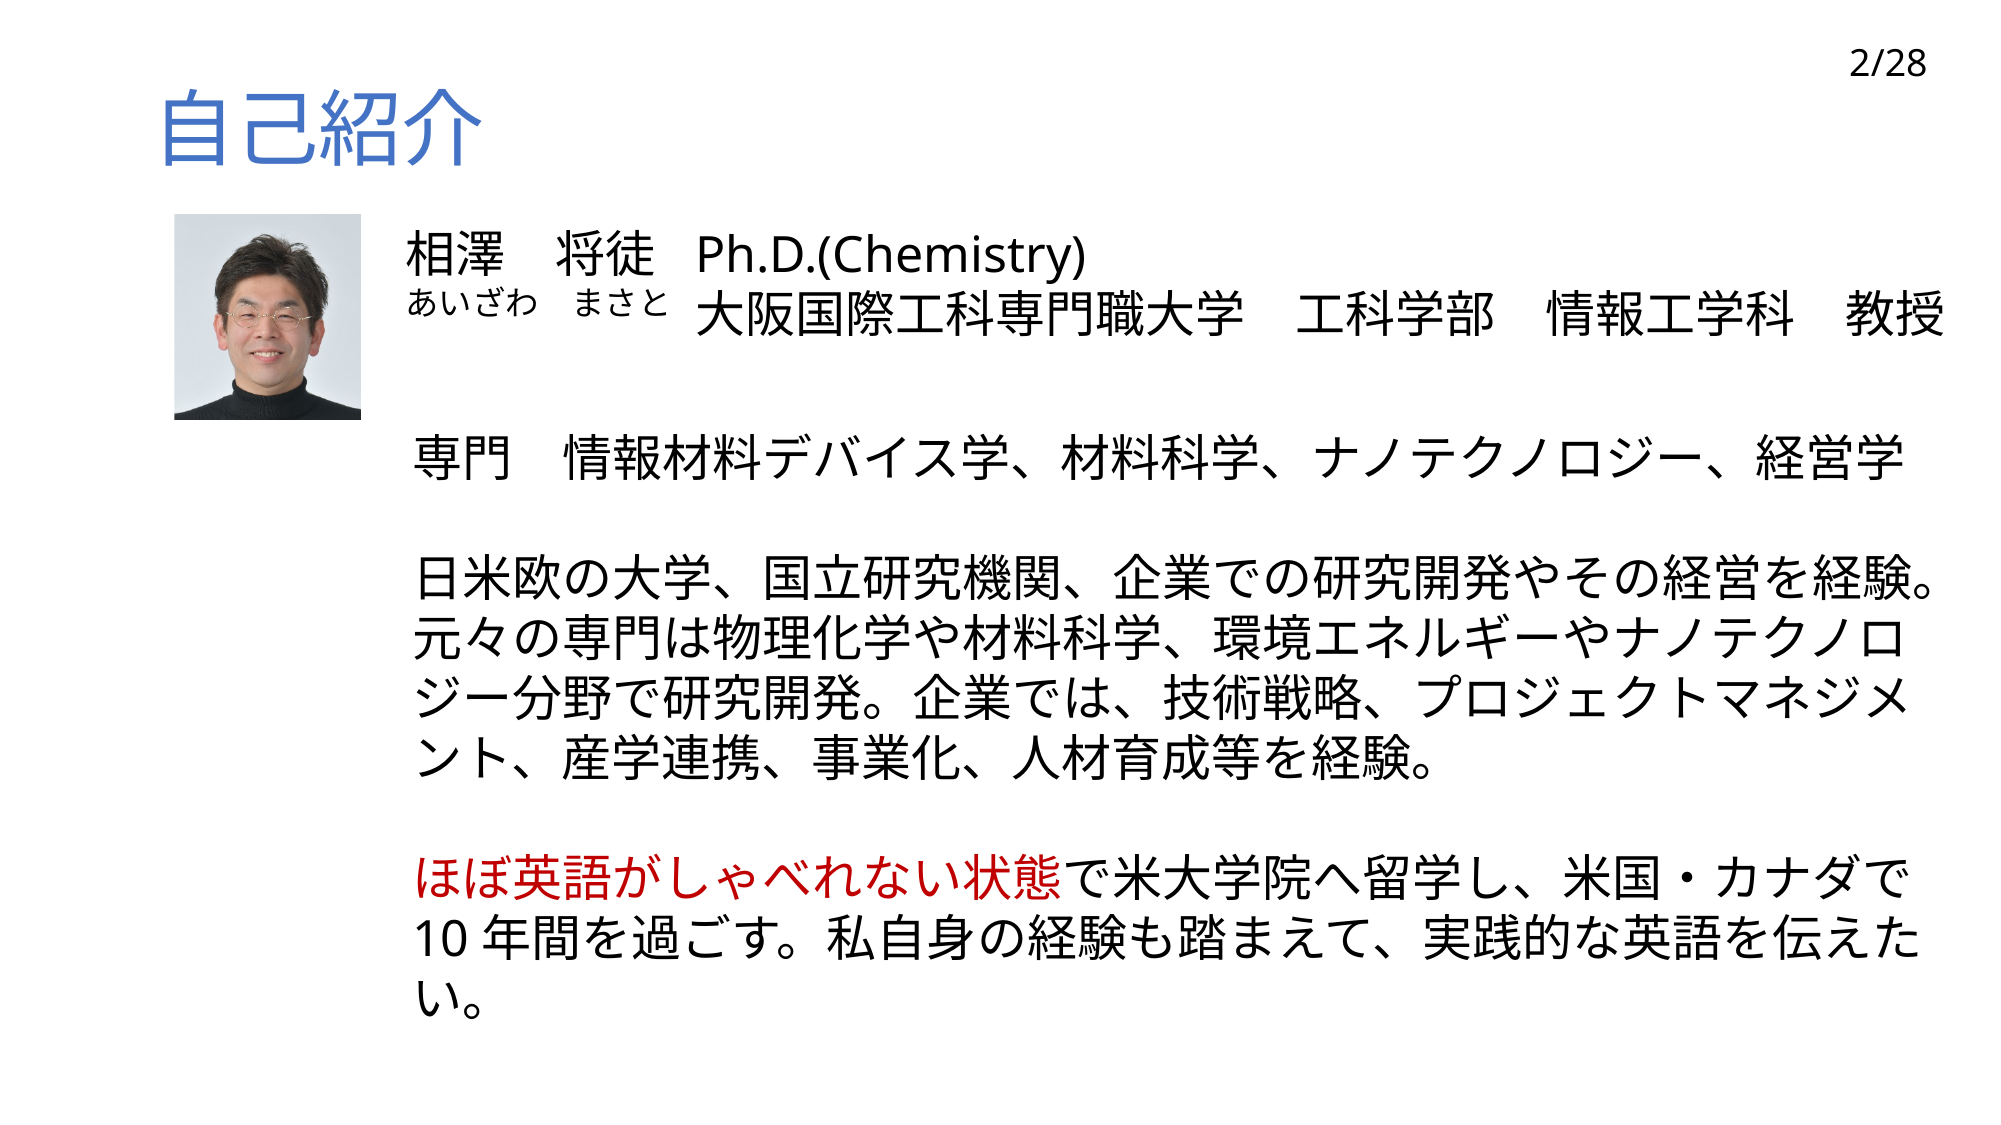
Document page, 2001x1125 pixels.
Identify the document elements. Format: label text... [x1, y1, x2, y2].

text_box 相澤 将徒 あいざわ まさと [390, 214, 680, 330]
title 自己紹介 [137, 64, 1863, 201]
picture [174, 214, 361, 420]
text_box 専門 情報材料デバイス学、材料科学、ナノテクノロジー、経営学 日米欧の大学、国立研究機関、企業での研究開発やその経営を経験。元々の専門は物理化学や材料科学、環境エネルギーやナノテクノロジー分野で研究開発。企業では、技術戦略、プロジェクトマネジメント、産学連携、事業化、人材育成等を経験。 ほぼ英語がしゃべれない状態で米大学院へ留学し、米国・カナダで10年間を過ごす。私自身の経験も踏まえて、実践的な英語を伝えたい。 [397, 419, 1951, 1034]
text_box Ph.D.(Chemistry) 大阪国際工科専門職大学 工科学部 情報工学科 教授 [680, 214, 1960, 350]
slide_number 2/28 [1492, 34, 1943, 95]
